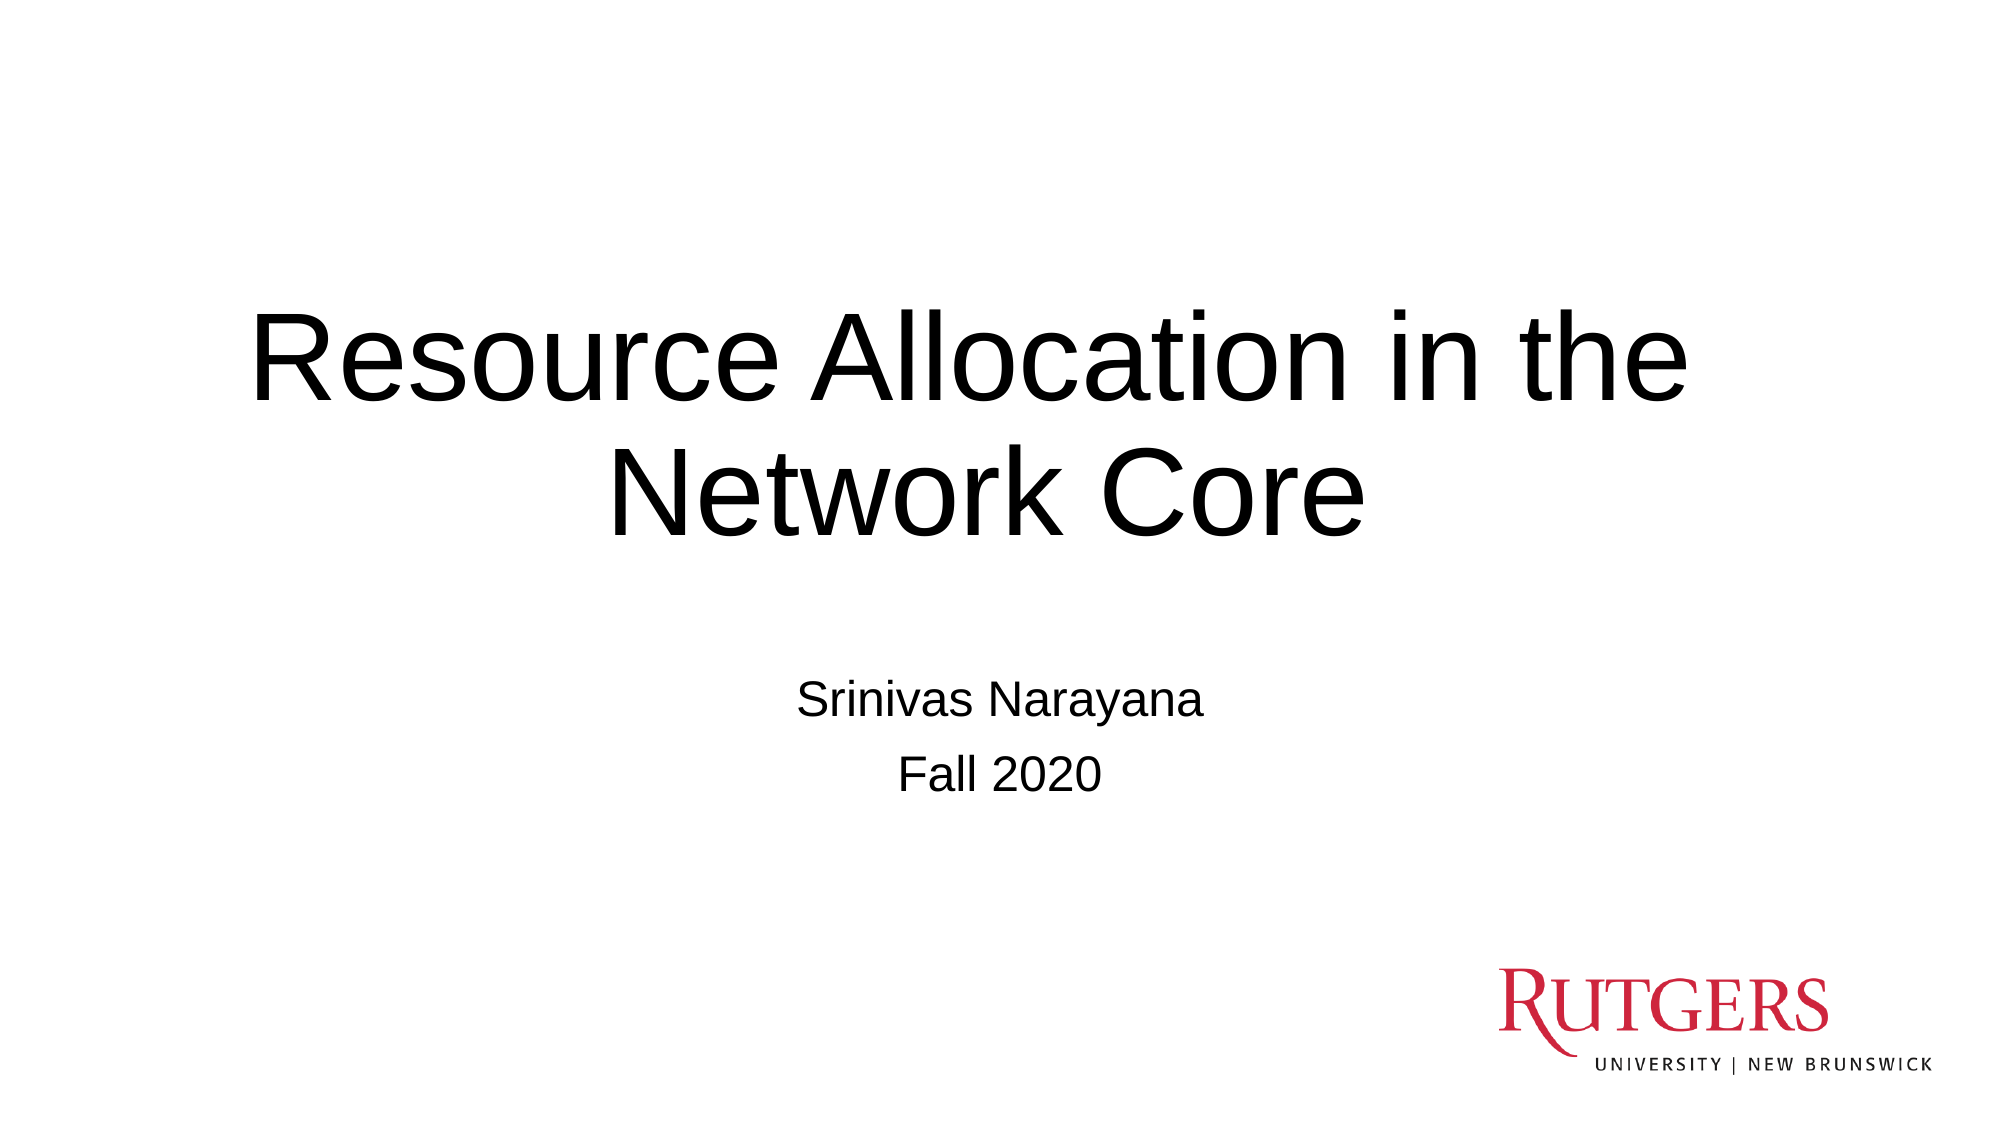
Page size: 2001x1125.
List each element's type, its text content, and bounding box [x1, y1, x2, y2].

text_box Resource Allocation in the Network Core [62, 267, 1914, 571]
picture [1487, 947, 1956, 1097]
text_box Srinivas Narayana Fall 2020 [249, 585, 1750, 857]
